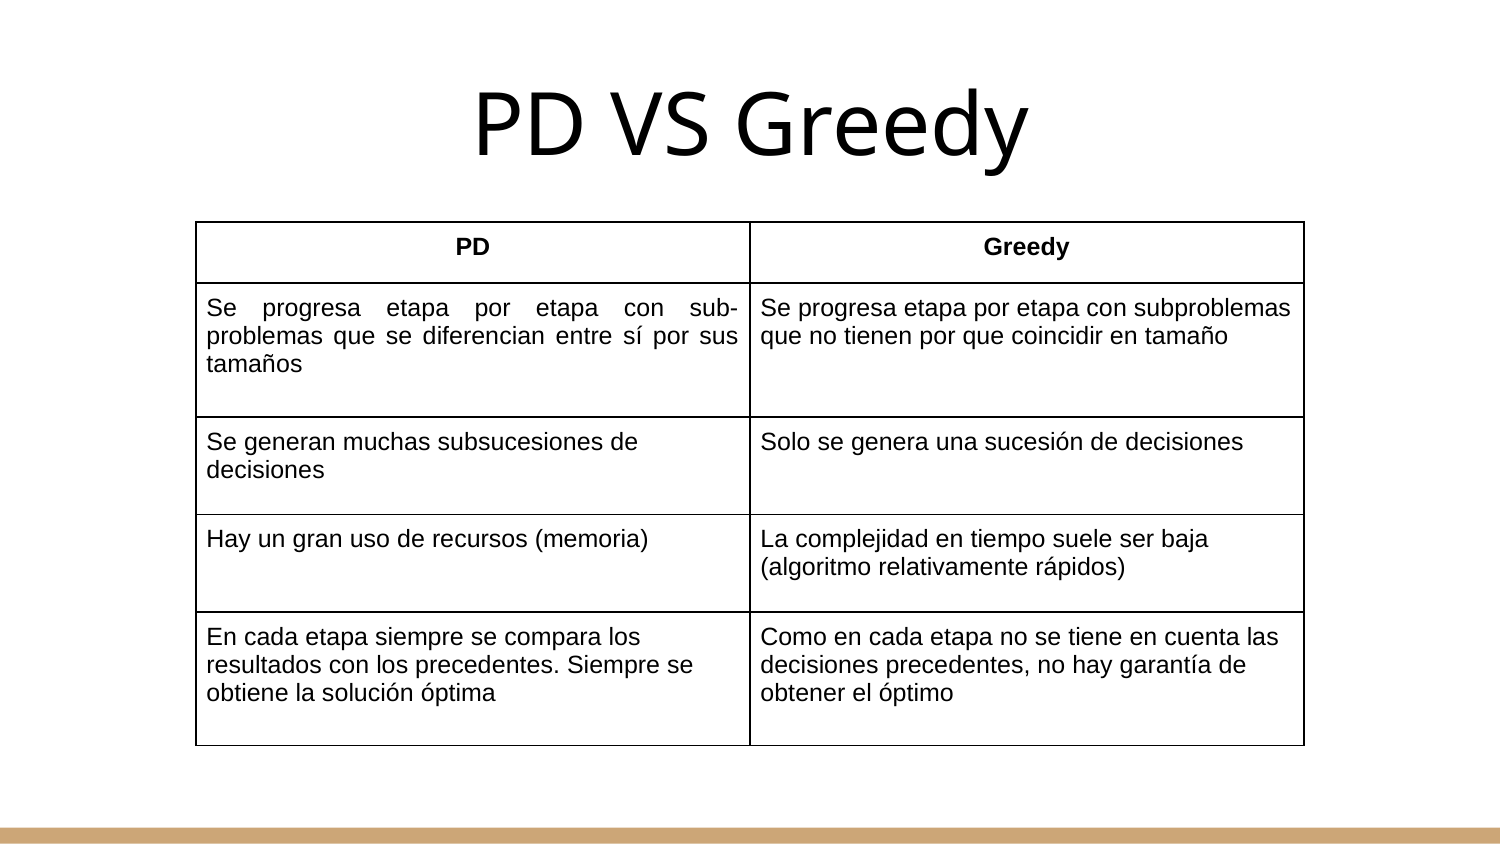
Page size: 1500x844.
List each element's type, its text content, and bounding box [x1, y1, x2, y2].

table_header Greedy [751, 223, 1303, 282]
table_cell Se progresa etapa por etapa con subproblemas que no tienen por que coincidir en tamaño [751, 284, 1303, 416]
table_cell En cada etapa siempre se compara los resultados con los precedentes. Siempre se obtiene la solución óptima [197, 613, 749, 745]
table_cell Hay un gran uso de recursos (memoria) [197, 515, 749, 611]
table_header PD [197, 223, 749, 282]
table_cell Se generan muchas subsucesiones de decisiones [197, 418, 749, 514]
title PD VS Greedy [51, 51, 1449, 189]
table_cell La complejidad en tiempo suele ser baja (algoritmo relativamente rápidos) [751, 515, 1303, 611]
table_cell Se progresa etapa por etapa con sub-problemas que se diferencian entre sí por sus tamaños [197, 284, 749, 416]
table_cell Como en cada etapa no se tiene en cuenta las decisiones precedentes, no hay garantía de obtener el óptimo [751, 613, 1303, 745]
table_cell Solo se genera una sucesión de decisiones [751, 418, 1303, 514]
